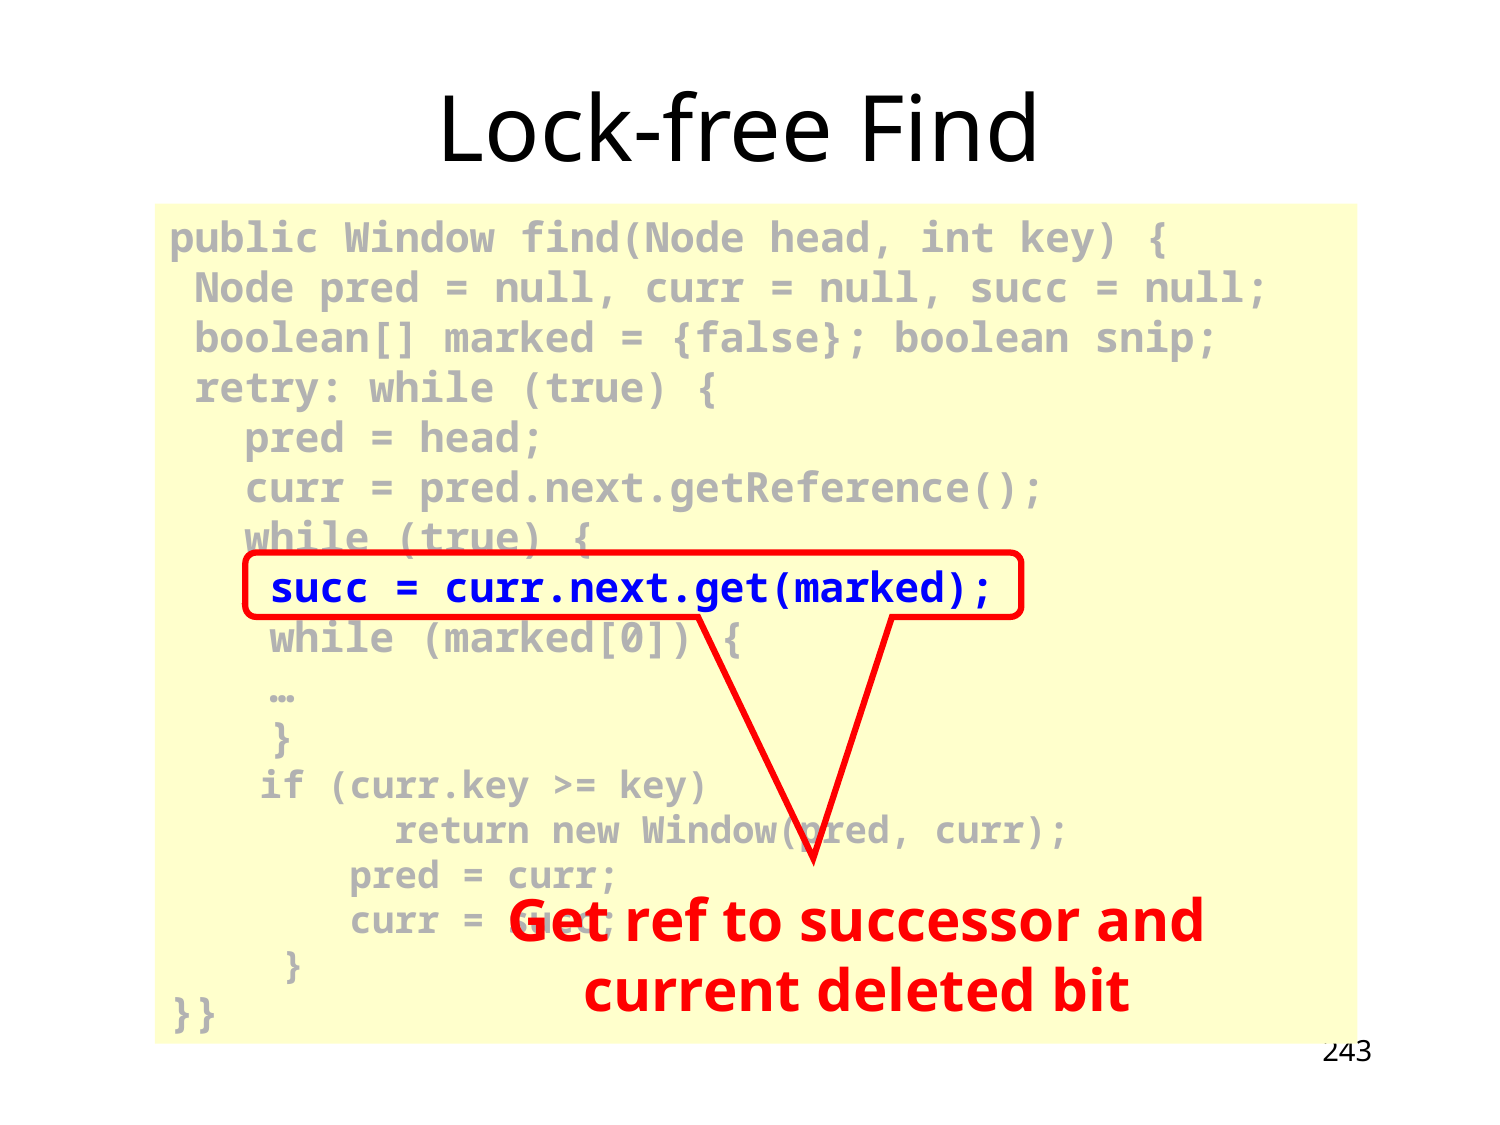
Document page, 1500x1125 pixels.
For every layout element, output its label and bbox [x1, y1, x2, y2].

title [102, 31, 1378, 219]
slide_number [1074, 1024, 1388, 1101]
text_box [154, 219, 1358, 1044]
